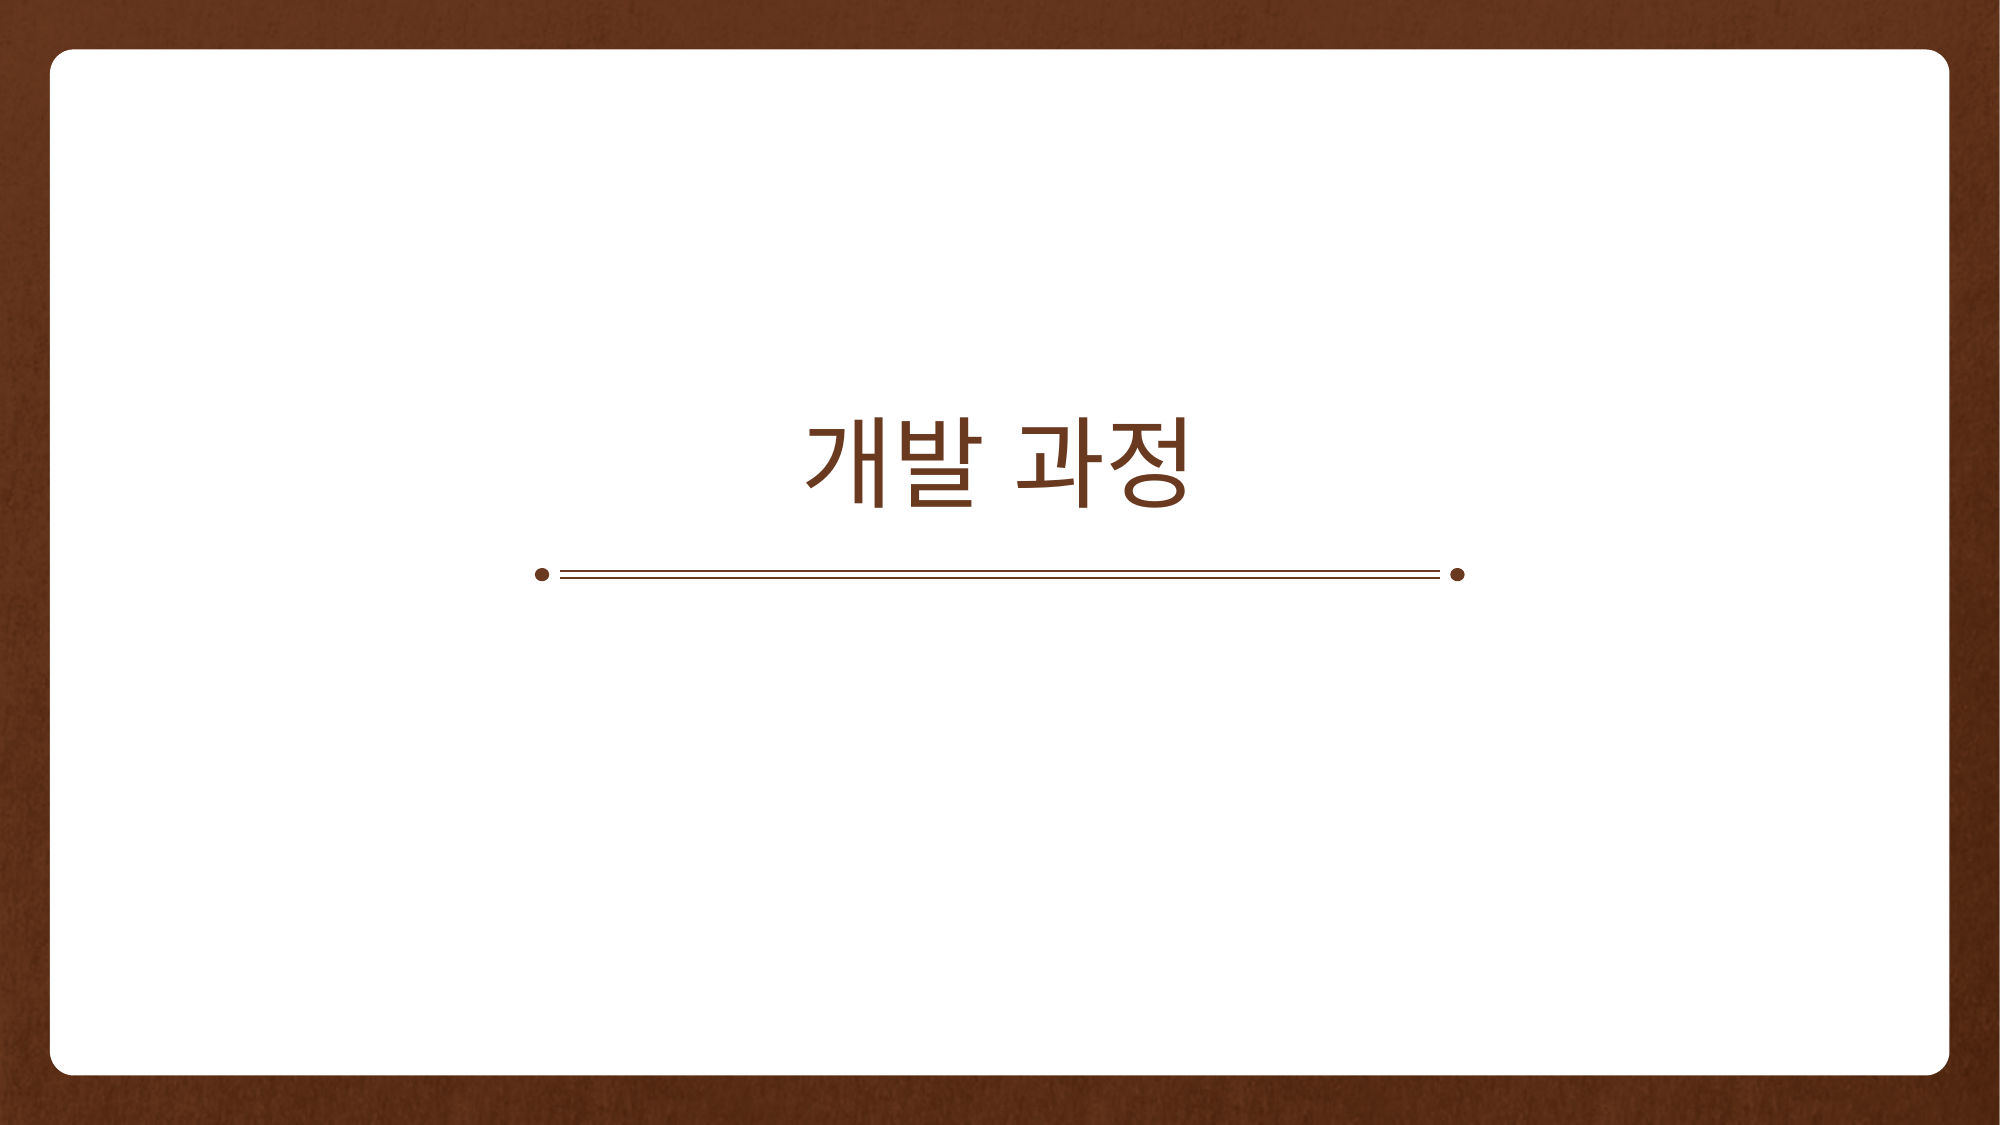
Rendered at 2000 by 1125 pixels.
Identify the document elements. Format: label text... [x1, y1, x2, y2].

title 개발 과정 [233, 162, 1767, 530]
